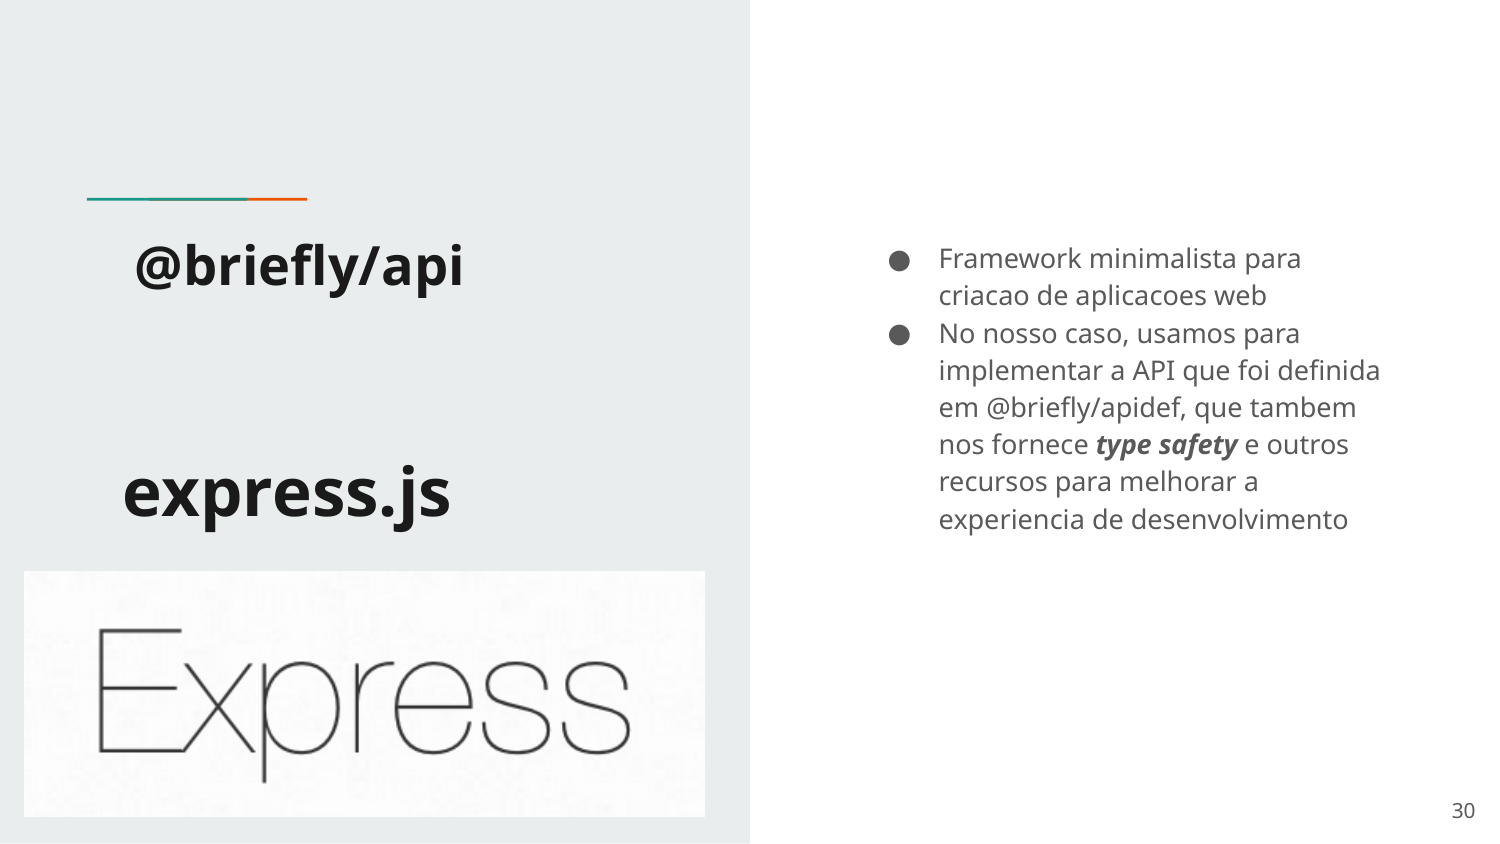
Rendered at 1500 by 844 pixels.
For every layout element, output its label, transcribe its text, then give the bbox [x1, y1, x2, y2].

slide_number ‹#› [1400, 779, 1491, 844]
subtitle express.js [107, 421, 550, 547]
picture [24, 571, 705, 817]
list Framework minimalista para criacao de aplicacoes web No nosso caso, usamos para implementar a API que foi definida em @briefly/apidef, que tambem nos fornece type safety e outros recursos para melhorar a experiencia de desenvolvimento [848, 221, 1403, 719]
title @briefly/api [119, 216, 662, 494]
